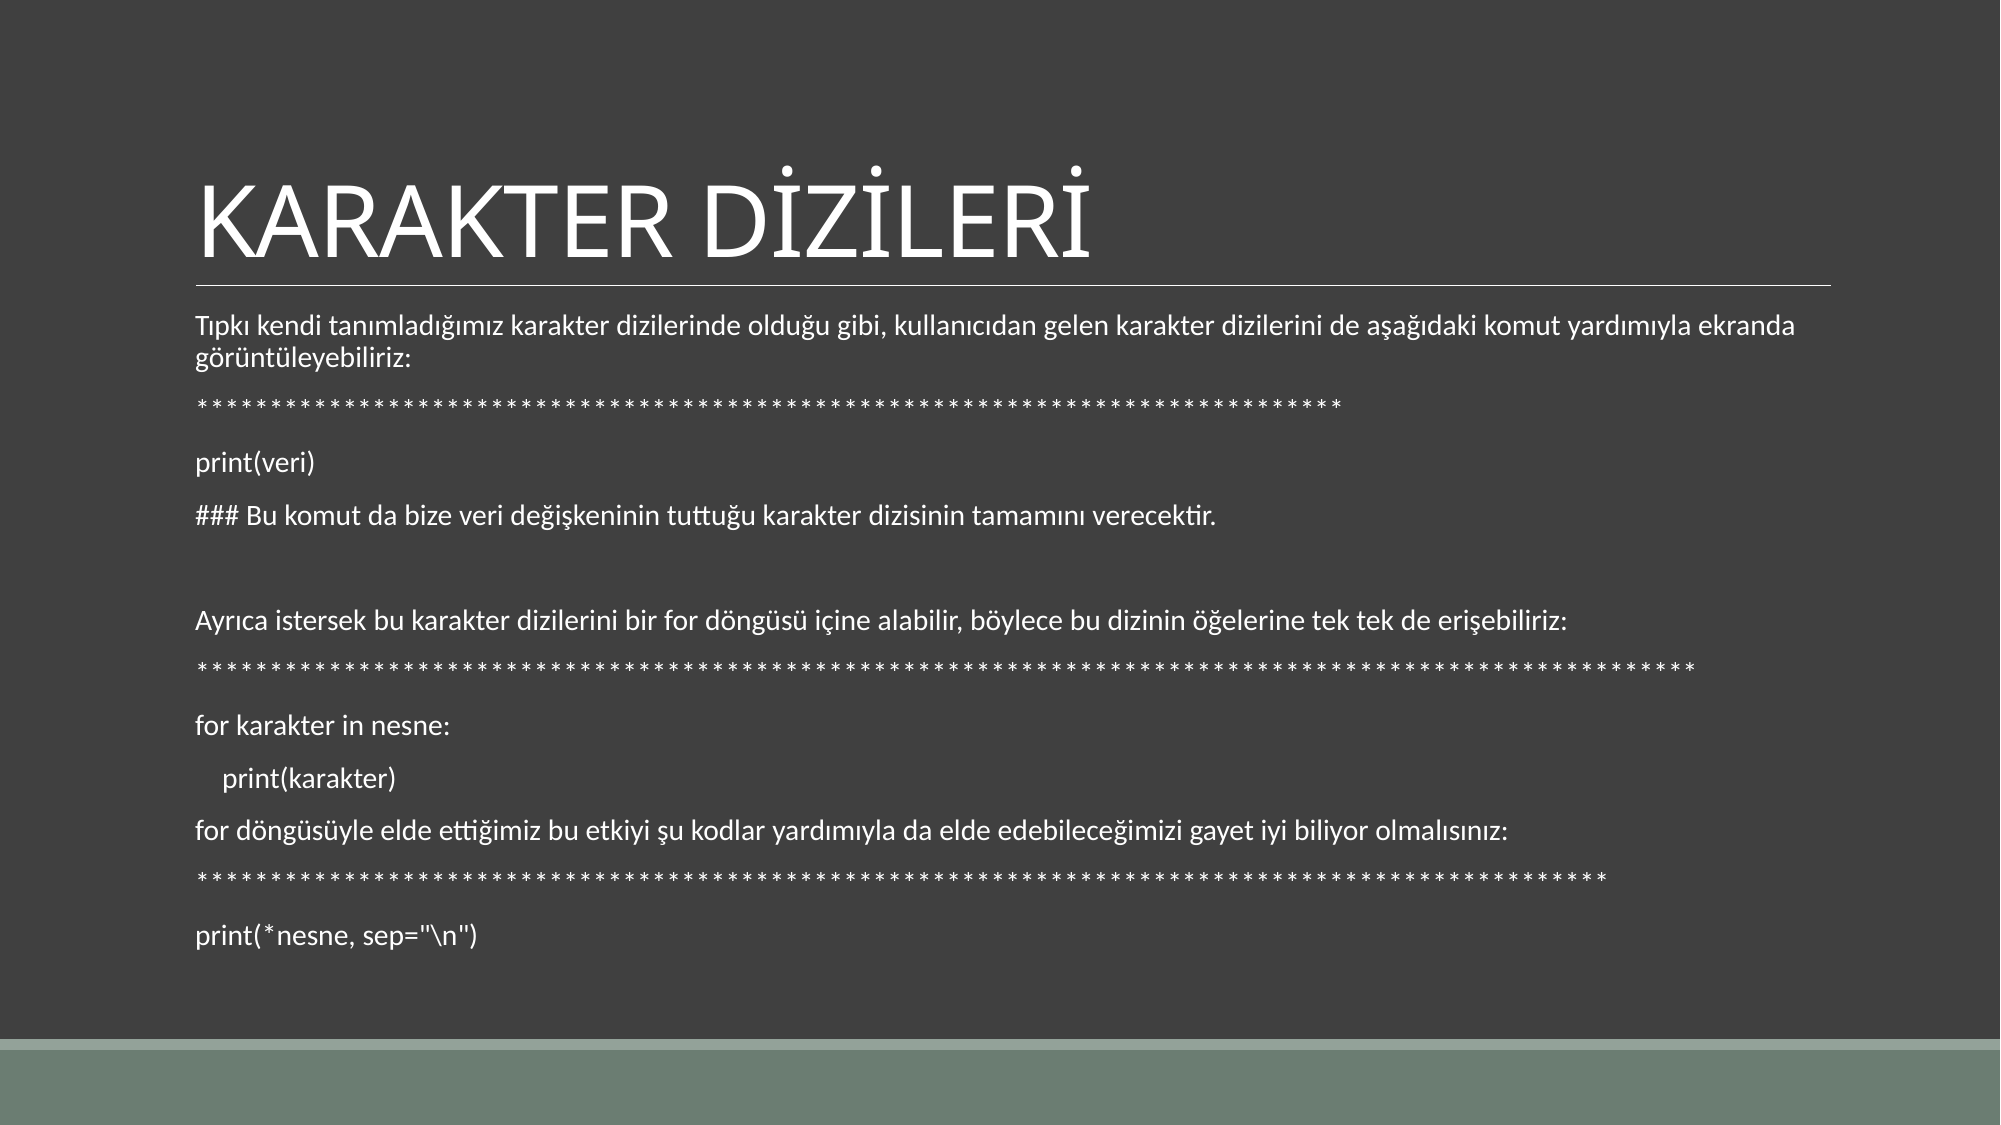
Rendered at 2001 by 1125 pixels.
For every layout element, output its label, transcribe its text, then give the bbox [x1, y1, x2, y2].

list Tıpkı kendi tanımladığımız karakter dizilerinde olduğu gibi, kullanıcıdan gelen karakter dizilerini de aşağıdaki komut yardımıyla ekranda görüntüleyebiliriz: ****************************************************************************** print(veri) ### Bu komut da bize veri değişkeninin tuttuğu karakter dizisinin tamamını verecektir. Ayrıca istersek bu karakter dizilerini bir for döngüsü içine alabilir, böylece bu dizinin öğelerine tek tek de erişebiliriz: ****************************************************************************************************** for karakter in nesne: print(karakter) for döngüsüyle elde ettiğimiz bu etkiyi şu kodlar yardımıyla da elde edebileceğimizi gayet iyi biliyor olmalısınız: ************************************************************************************************ print(*nesne, sep="\n") [180, 302, 1830, 963]
title KARAKTER DİZİLERİ [180, 47, 1830, 285]
